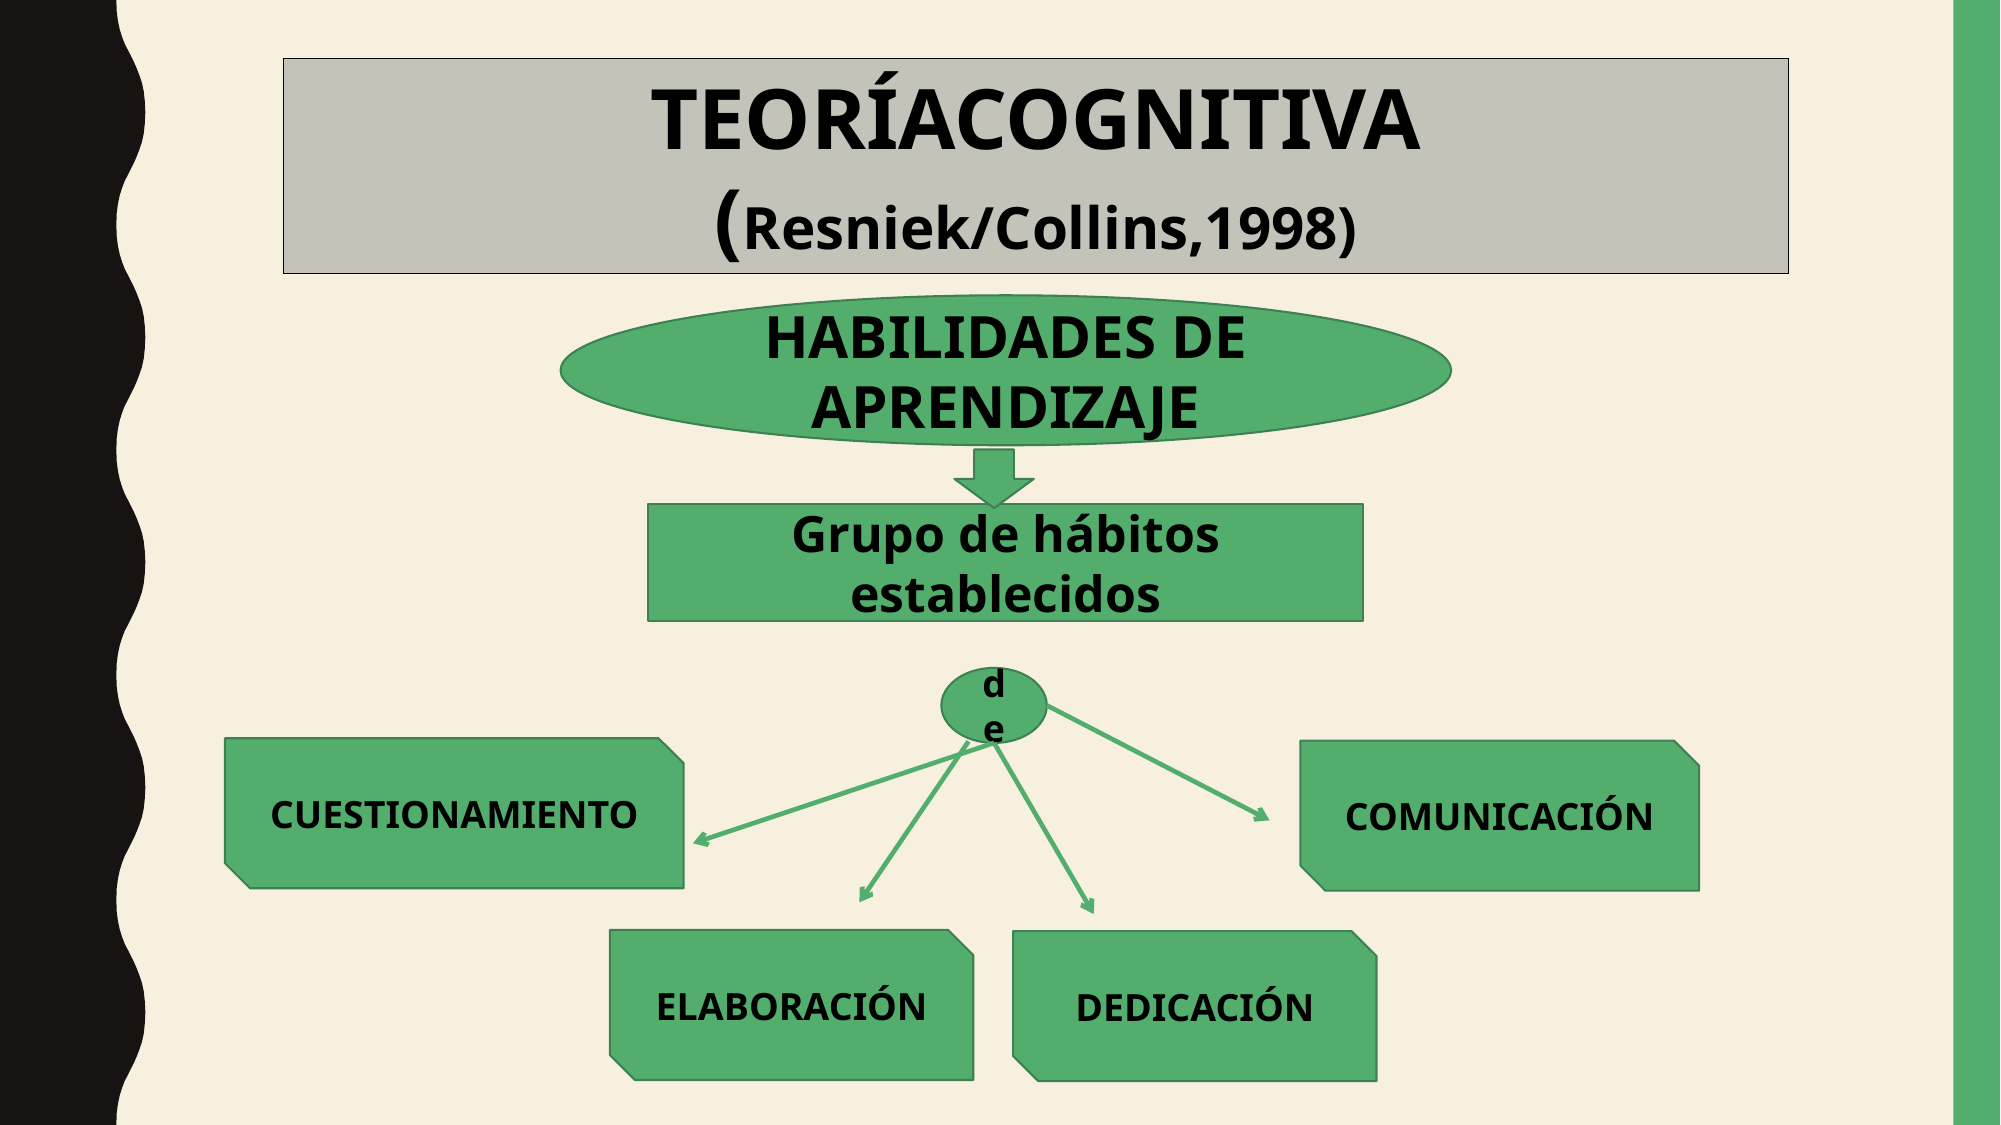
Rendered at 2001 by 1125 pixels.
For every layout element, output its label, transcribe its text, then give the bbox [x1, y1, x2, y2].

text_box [1046, 705, 1270, 821]
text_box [958, 778, 1130, 879]
text_box de [940, 666, 1048, 744]
text_box HABILIDADES DE APRENDIZAJE [559, 294, 1453, 447]
text_box ELABORACIÓN [608, 928, 975, 1082]
text_box TEORÍACOGNITIVA (Resniek/Collins,1998) [283, 58, 1789, 274]
text_box [953, 448, 1035, 509]
text_box COMUNICACIÓN [1299, 739, 1701, 892]
text_box CUESTIONAMIENTO [223, 737, 685, 890]
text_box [692, 705, 942, 844]
text_box DEDICACIÓN [1012, 930, 1378, 1083]
text_box Grupo de hábitos establecidos [647, 503, 1364, 622]
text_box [833, 767, 995, 877]
